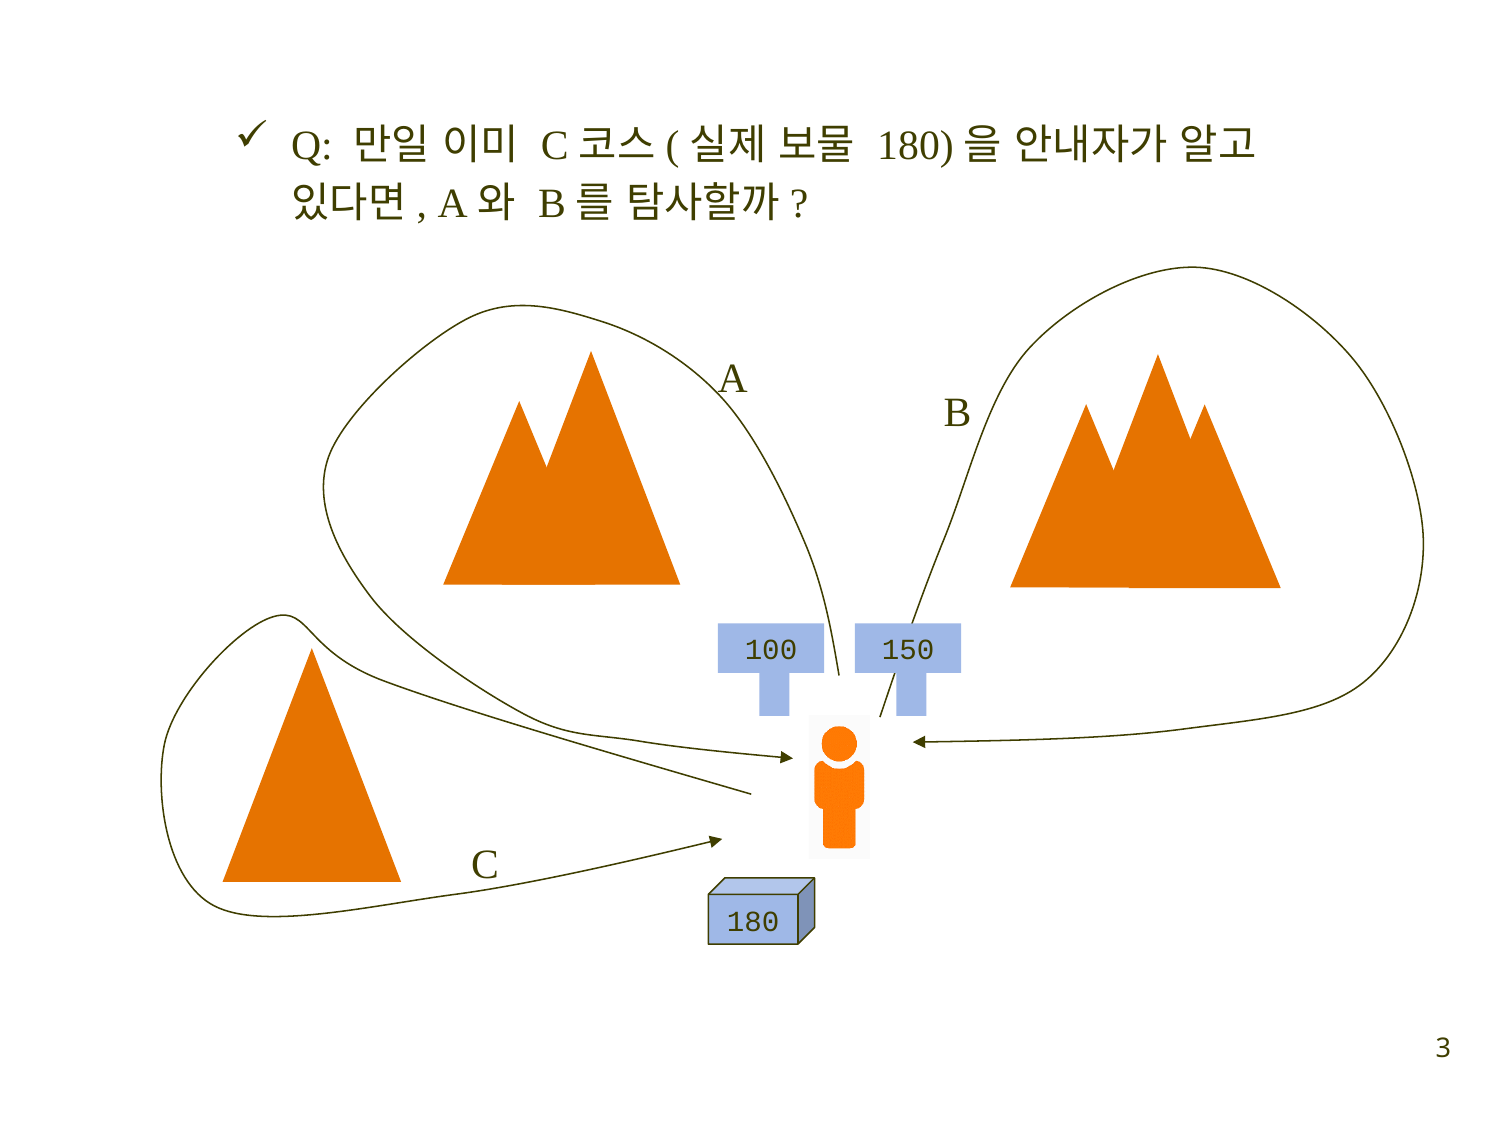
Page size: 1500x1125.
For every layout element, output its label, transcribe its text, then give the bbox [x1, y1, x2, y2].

text_box C [456, 821, 514, 895]
picture [808, 715, 870, 859]
text_box A [702, 334, 763, 408]
table_cell $5 [708, 878, 814, 894]
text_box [854, 622, 962, 717]
text_box [323, 305, 840, 764]
text_box [161, 614, 752, 917]
text_box B [928, 369, 987, 443]
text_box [717, 622, 825, 717]
slide_number 3 [1420, 1022, 1458, 1099]
text_box 180 [708, 877, 815, 945]
text_box [888, 267, 1424, 749]
text_box Q: 만일 이미 C코스(실제 보물 180)을 안내자가 알고 있다면, A와 B를 탐사할까? [220, 101, 1317, 234]
